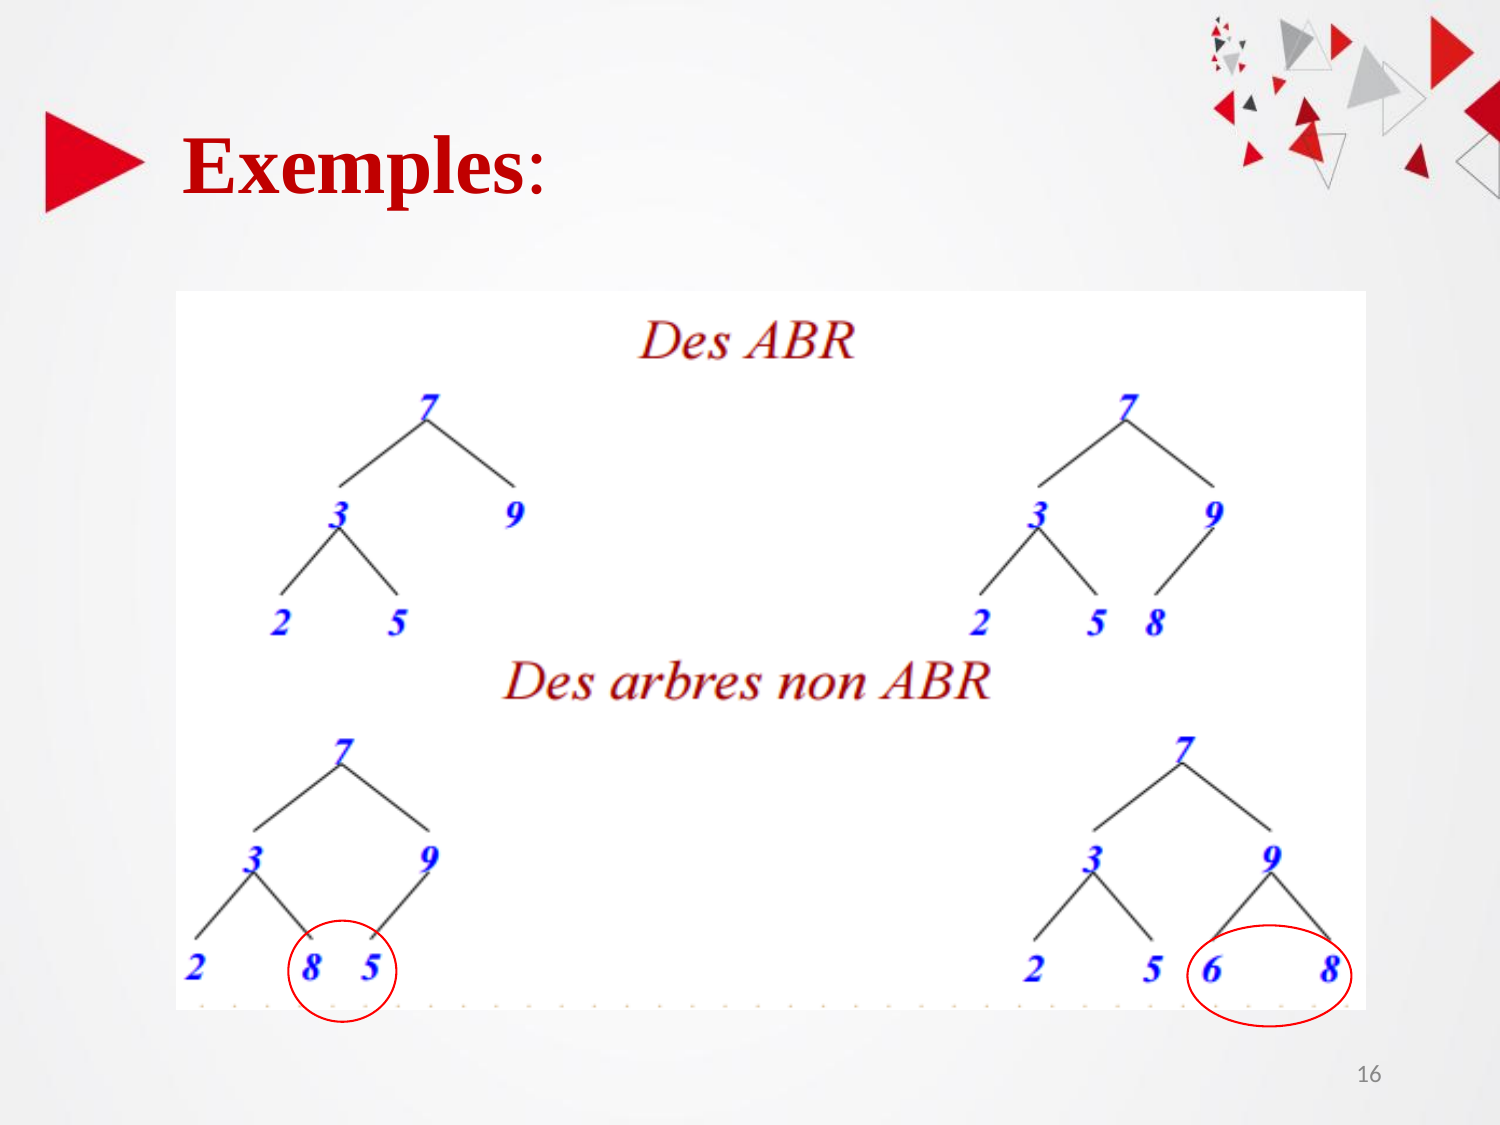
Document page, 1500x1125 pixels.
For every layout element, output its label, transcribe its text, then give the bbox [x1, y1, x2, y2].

text_box Exemples: [168, 102, 568, 264]
picture [0, 0, 1500, 1125]
text_box [1224, 1018, 1315, 1027]
slide_number ‹#› [1059, 1042, 1397, 1103]
text_box [321, 1018, 363, 1022]
